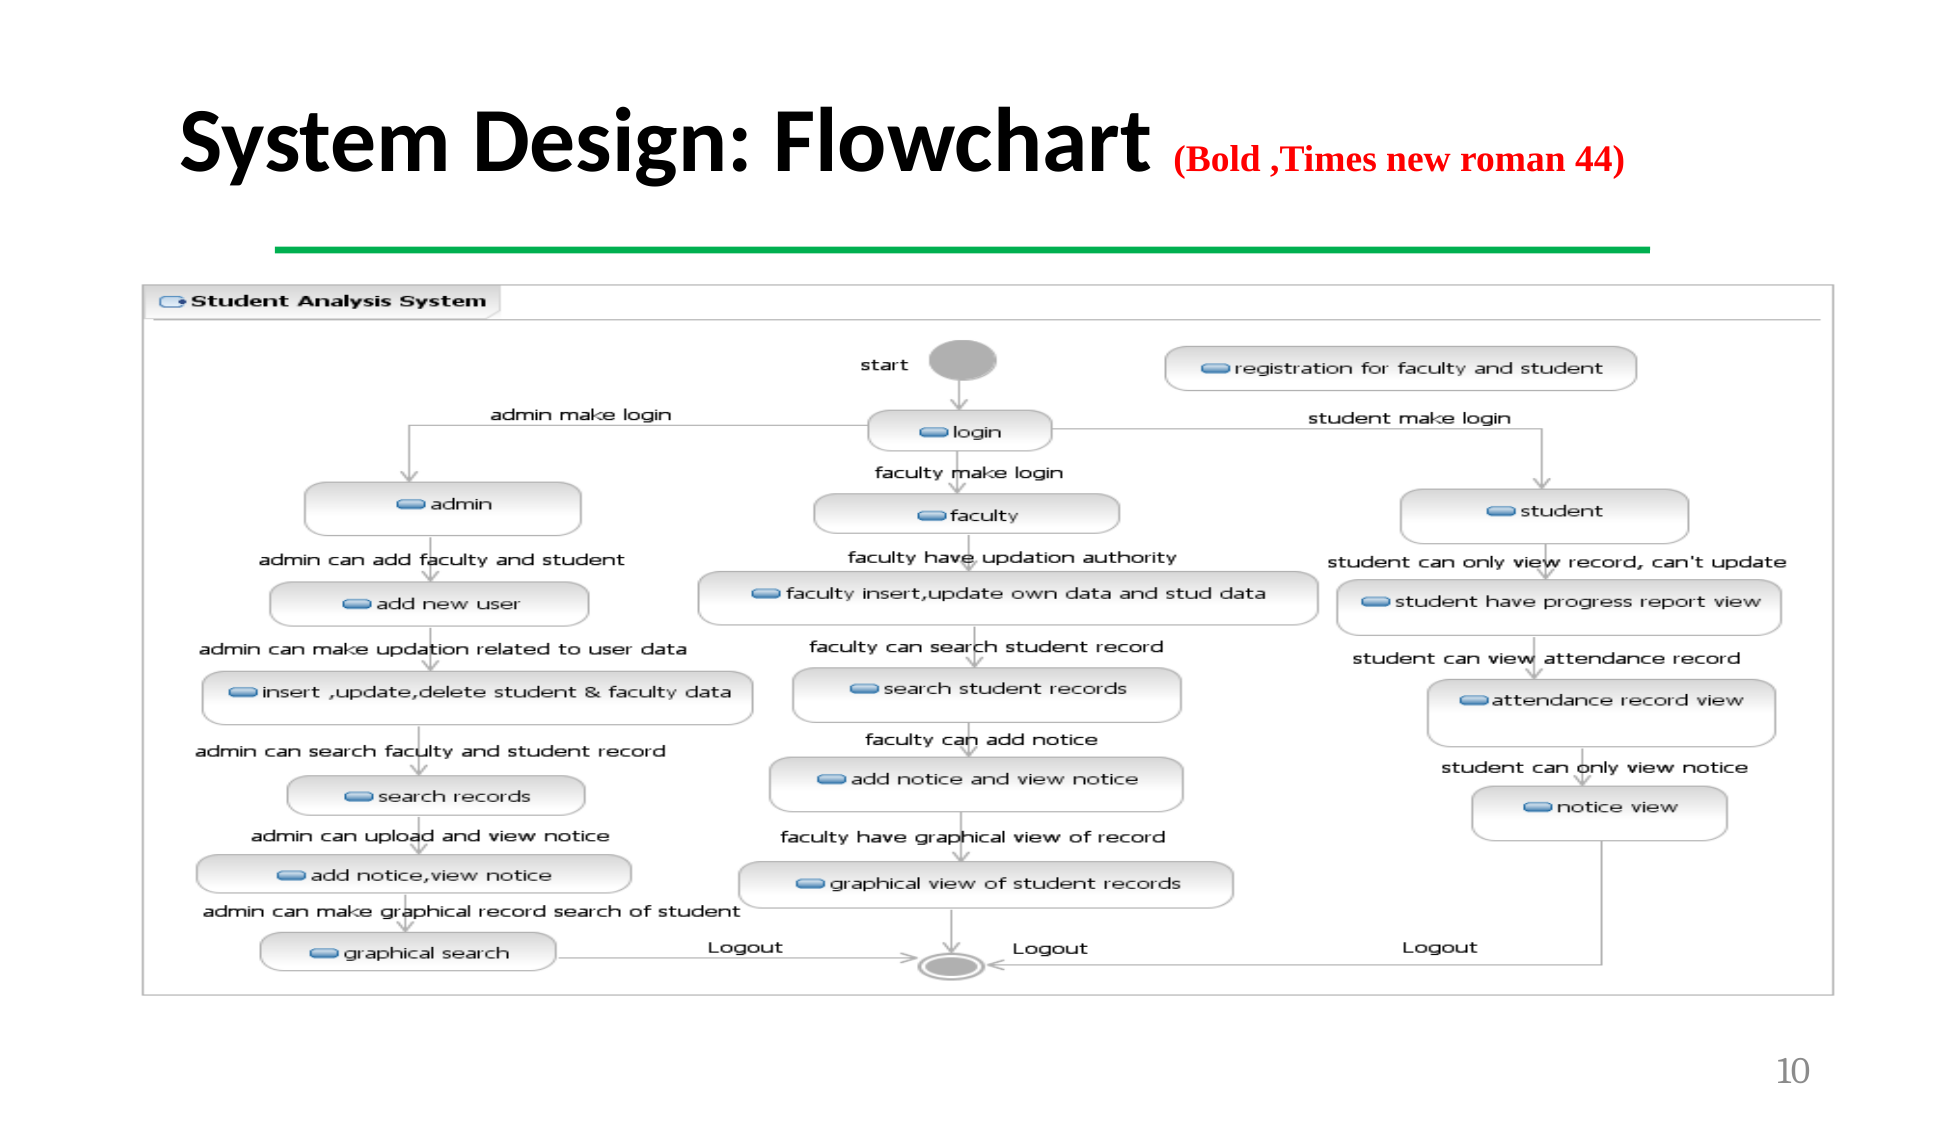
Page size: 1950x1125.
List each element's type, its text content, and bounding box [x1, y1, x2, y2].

text_box System Design: Flowchart (Bold ,Times new roman 44) [97, 37, 1853, 233]
picture [124, 274, 1850, 1005]
text_box 10 [1762, 1012, 1888, 1125]
